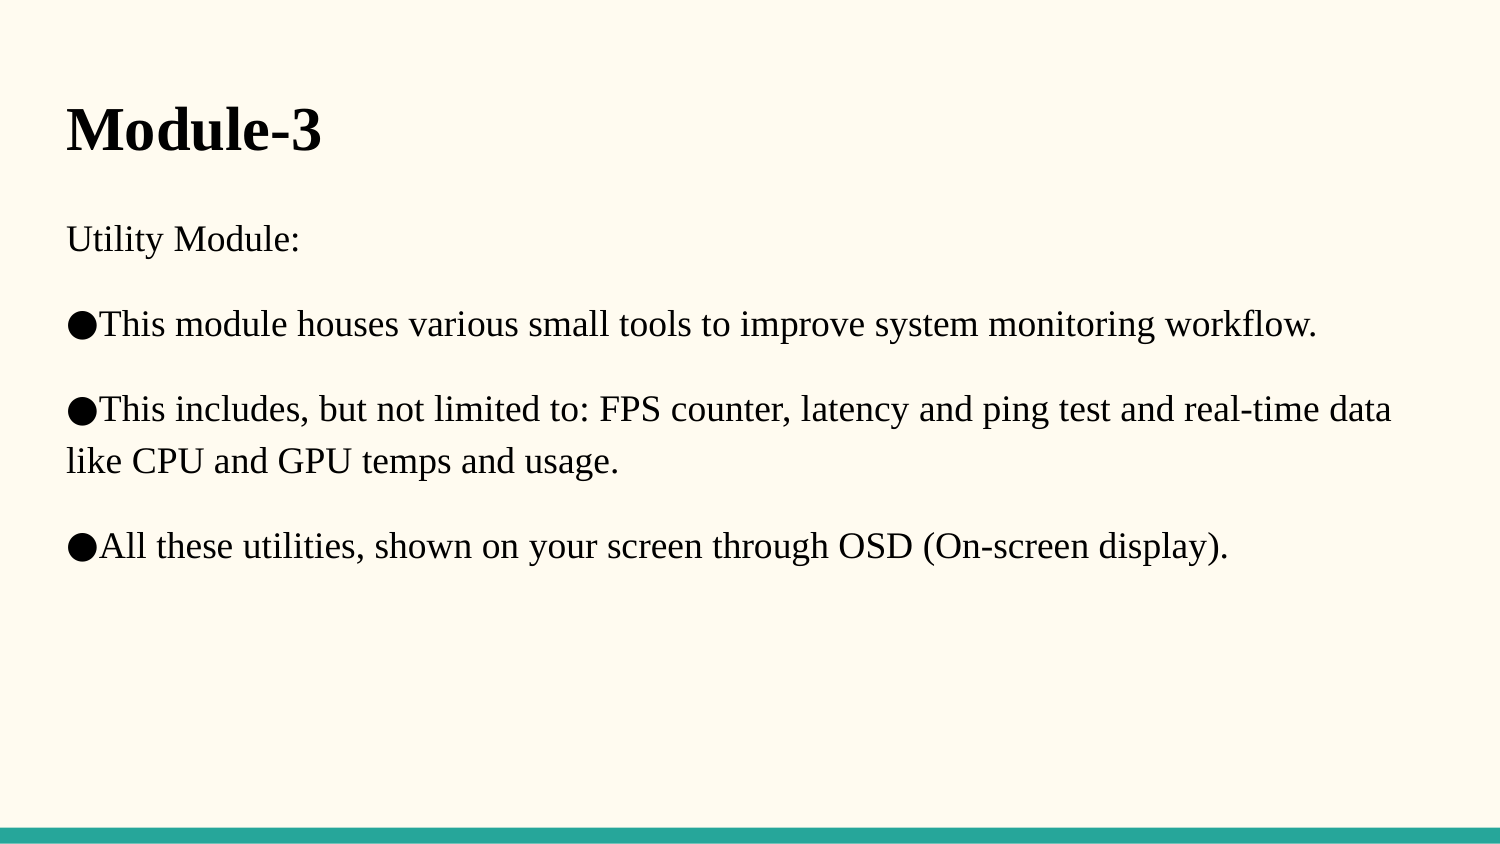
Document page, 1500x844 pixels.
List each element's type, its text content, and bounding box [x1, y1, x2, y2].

list Utility Module: This module houses various small tools to improve system monitoring workflow. This includes, but not limited to: FPS counter, latency and ping test and real-time data like CPU and GPU temps and usage. All these utilities, shown on your screen through OSD (On-screen display). [51, 192, 1449, 750]
title Module-3 [51, 72, 1449, 174]
